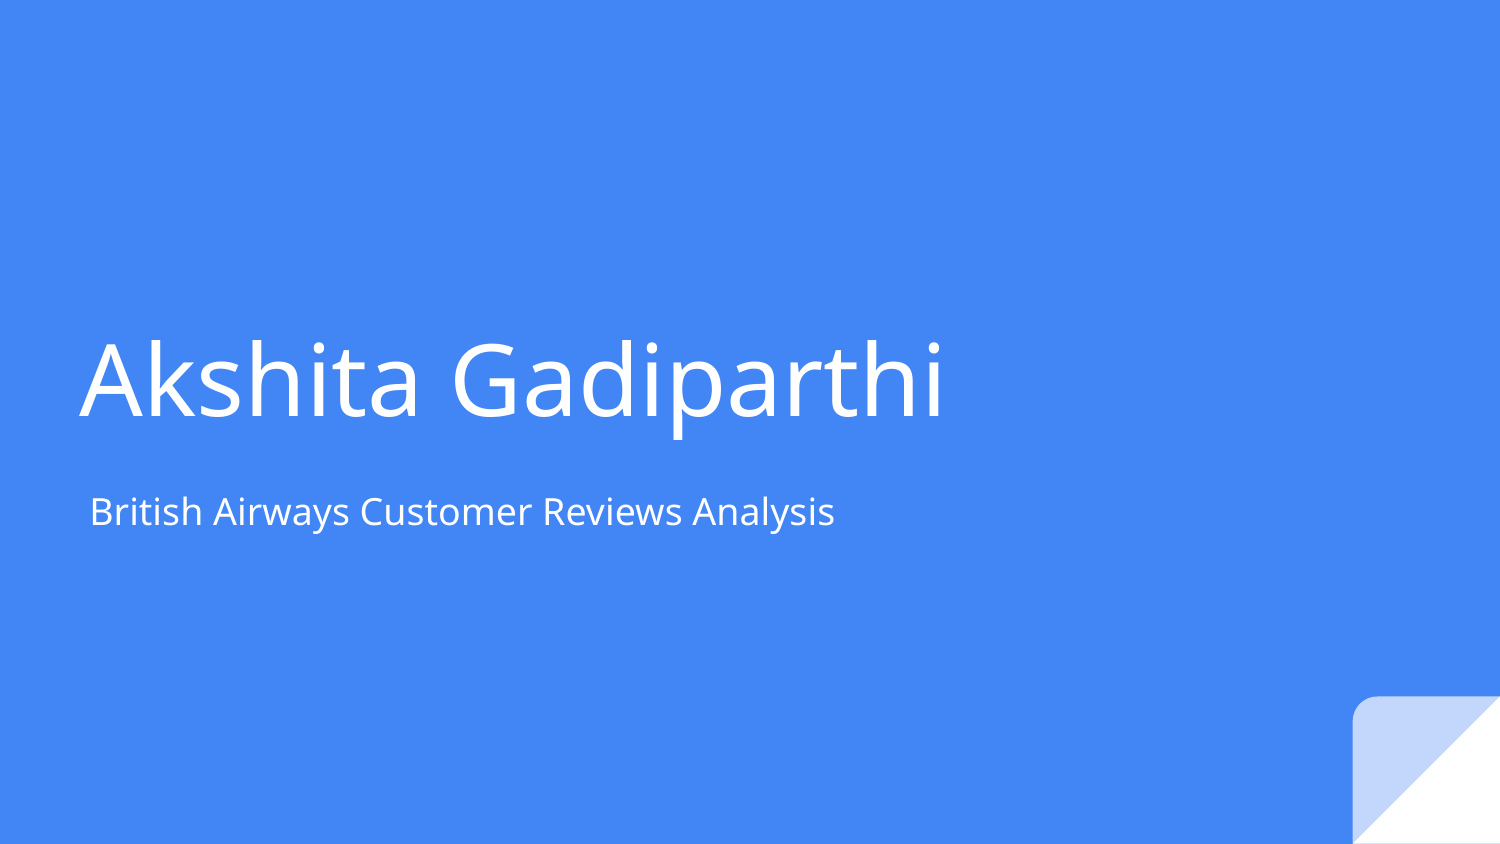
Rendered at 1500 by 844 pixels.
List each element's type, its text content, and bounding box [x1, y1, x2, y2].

title Akshita Gadiparthi [64, 298, 1413, 452]
text_box British Airways Customer Reviews Analysis [74, 472, 1133, 560]
